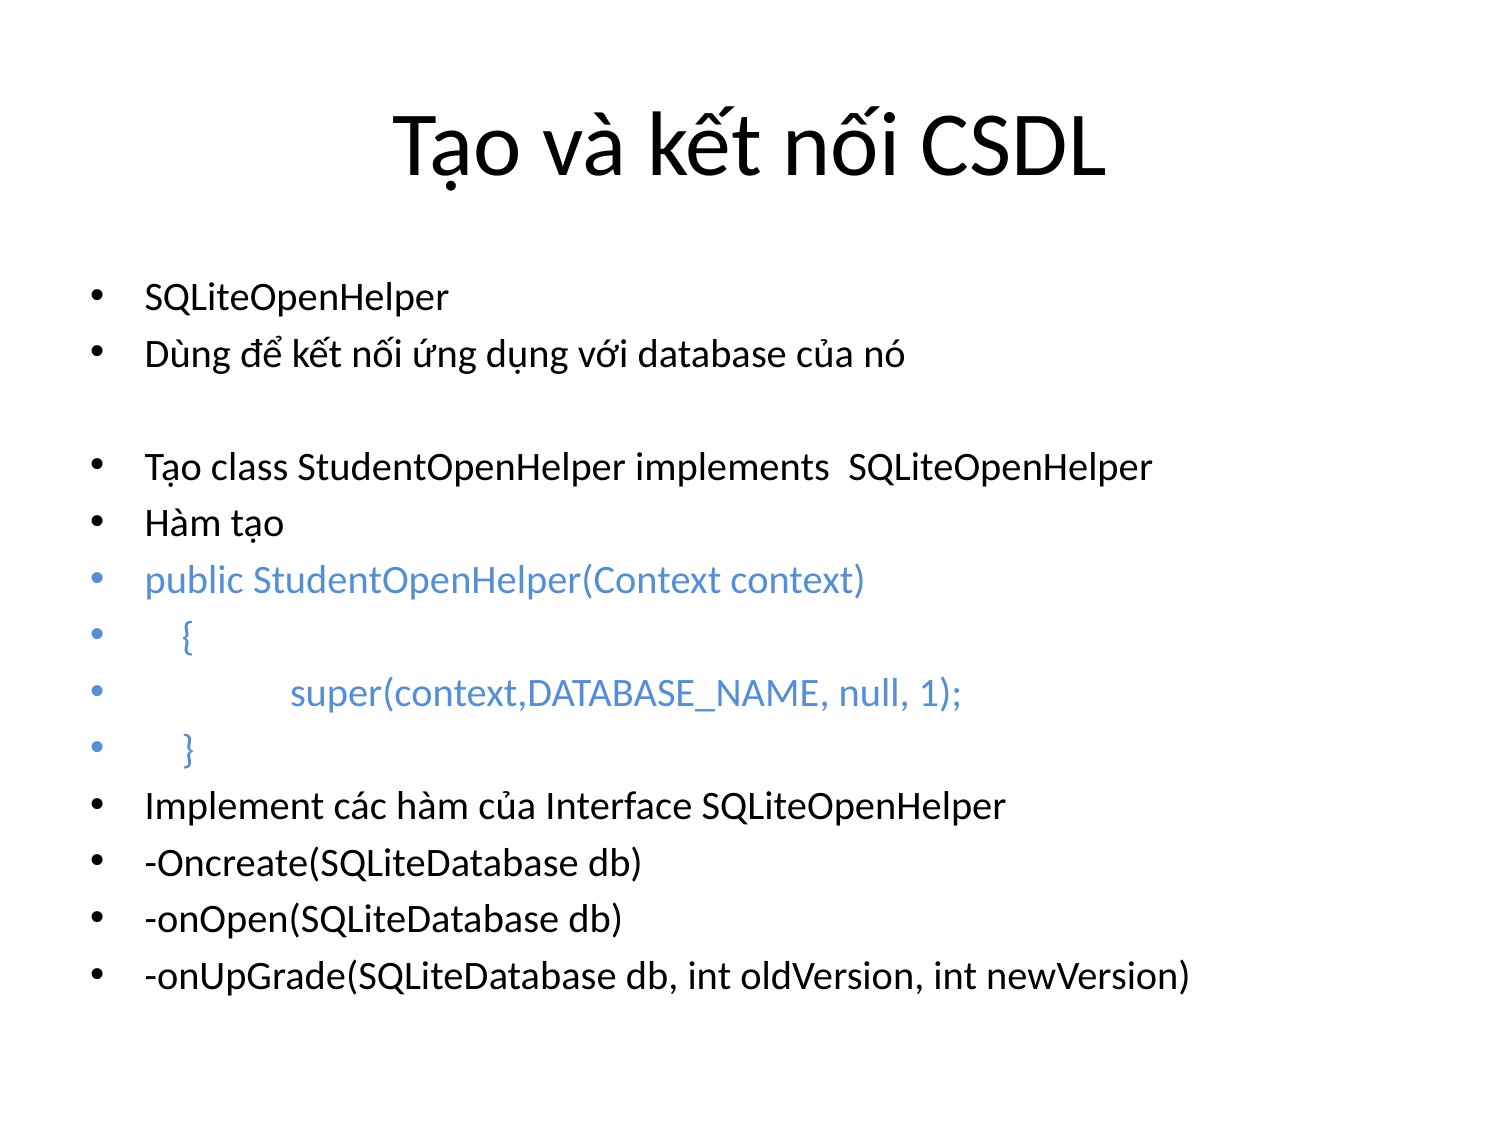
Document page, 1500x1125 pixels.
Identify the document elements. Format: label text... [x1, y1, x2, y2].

title Tạo và kết nối CSDL [75, 45, 1425, 233]
list SQLiteOpenHelper Dùng để kết nối ứng dụng với database của nó Tạo class StudentOpenHelper implements SQLiteOpenHelper Hàm tạo public StudentOpenHelper(Context context) { super(context,DATABASE_NAME, null, 1); } Implement các hàm của Interface SQLiteOpenHelper -Oncreate(SQLiteDatabase db) -onOpen(SQLiteDatabase db) -onUpGrade(SQLiteDatabase db, int oldVersion, int newVersion) [75, 262, 1425, 1005]
